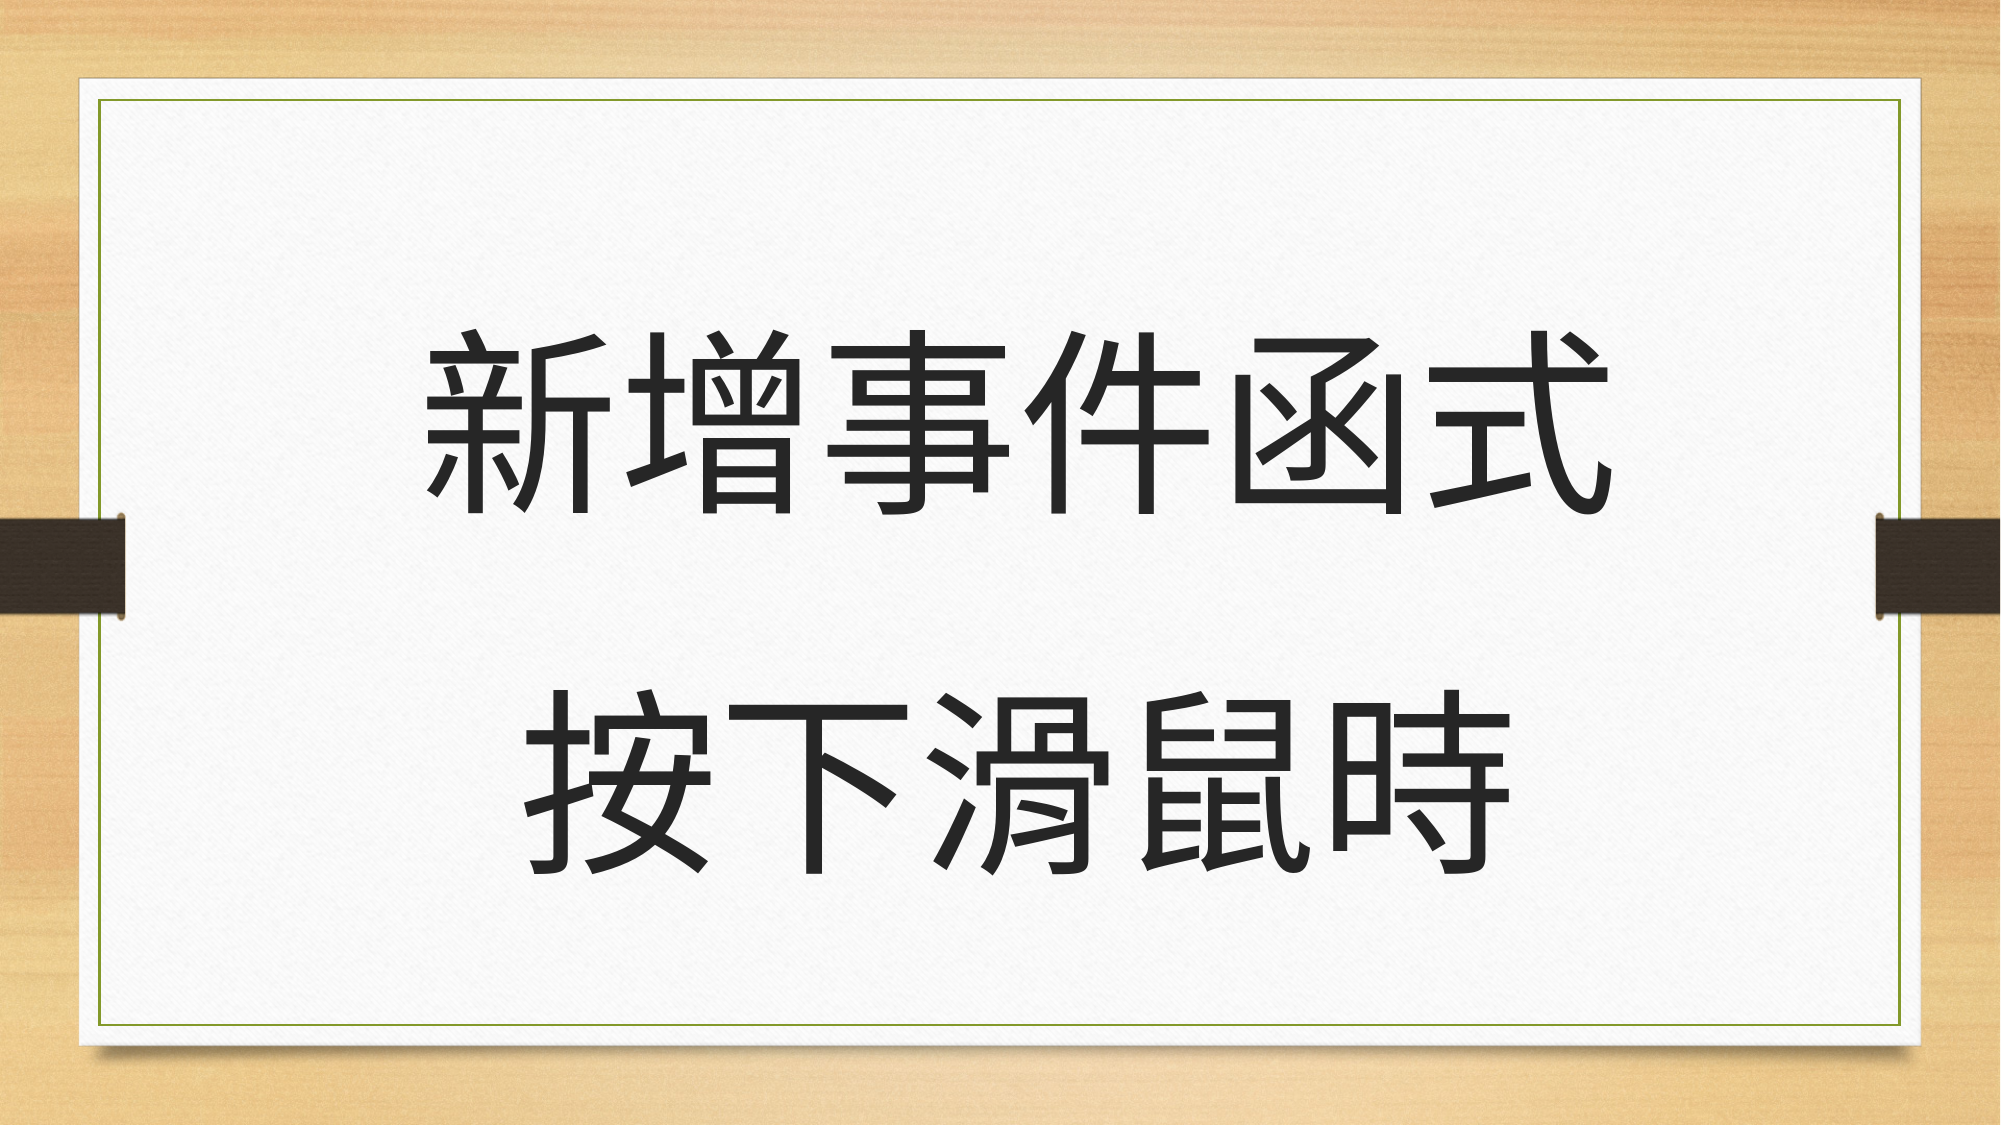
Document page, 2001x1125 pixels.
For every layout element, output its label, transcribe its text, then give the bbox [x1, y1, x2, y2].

picture [0, 0, 2001, 1125]
title 新增事件函式 按下滑鼠時 [164, 121, 1874, 956]
